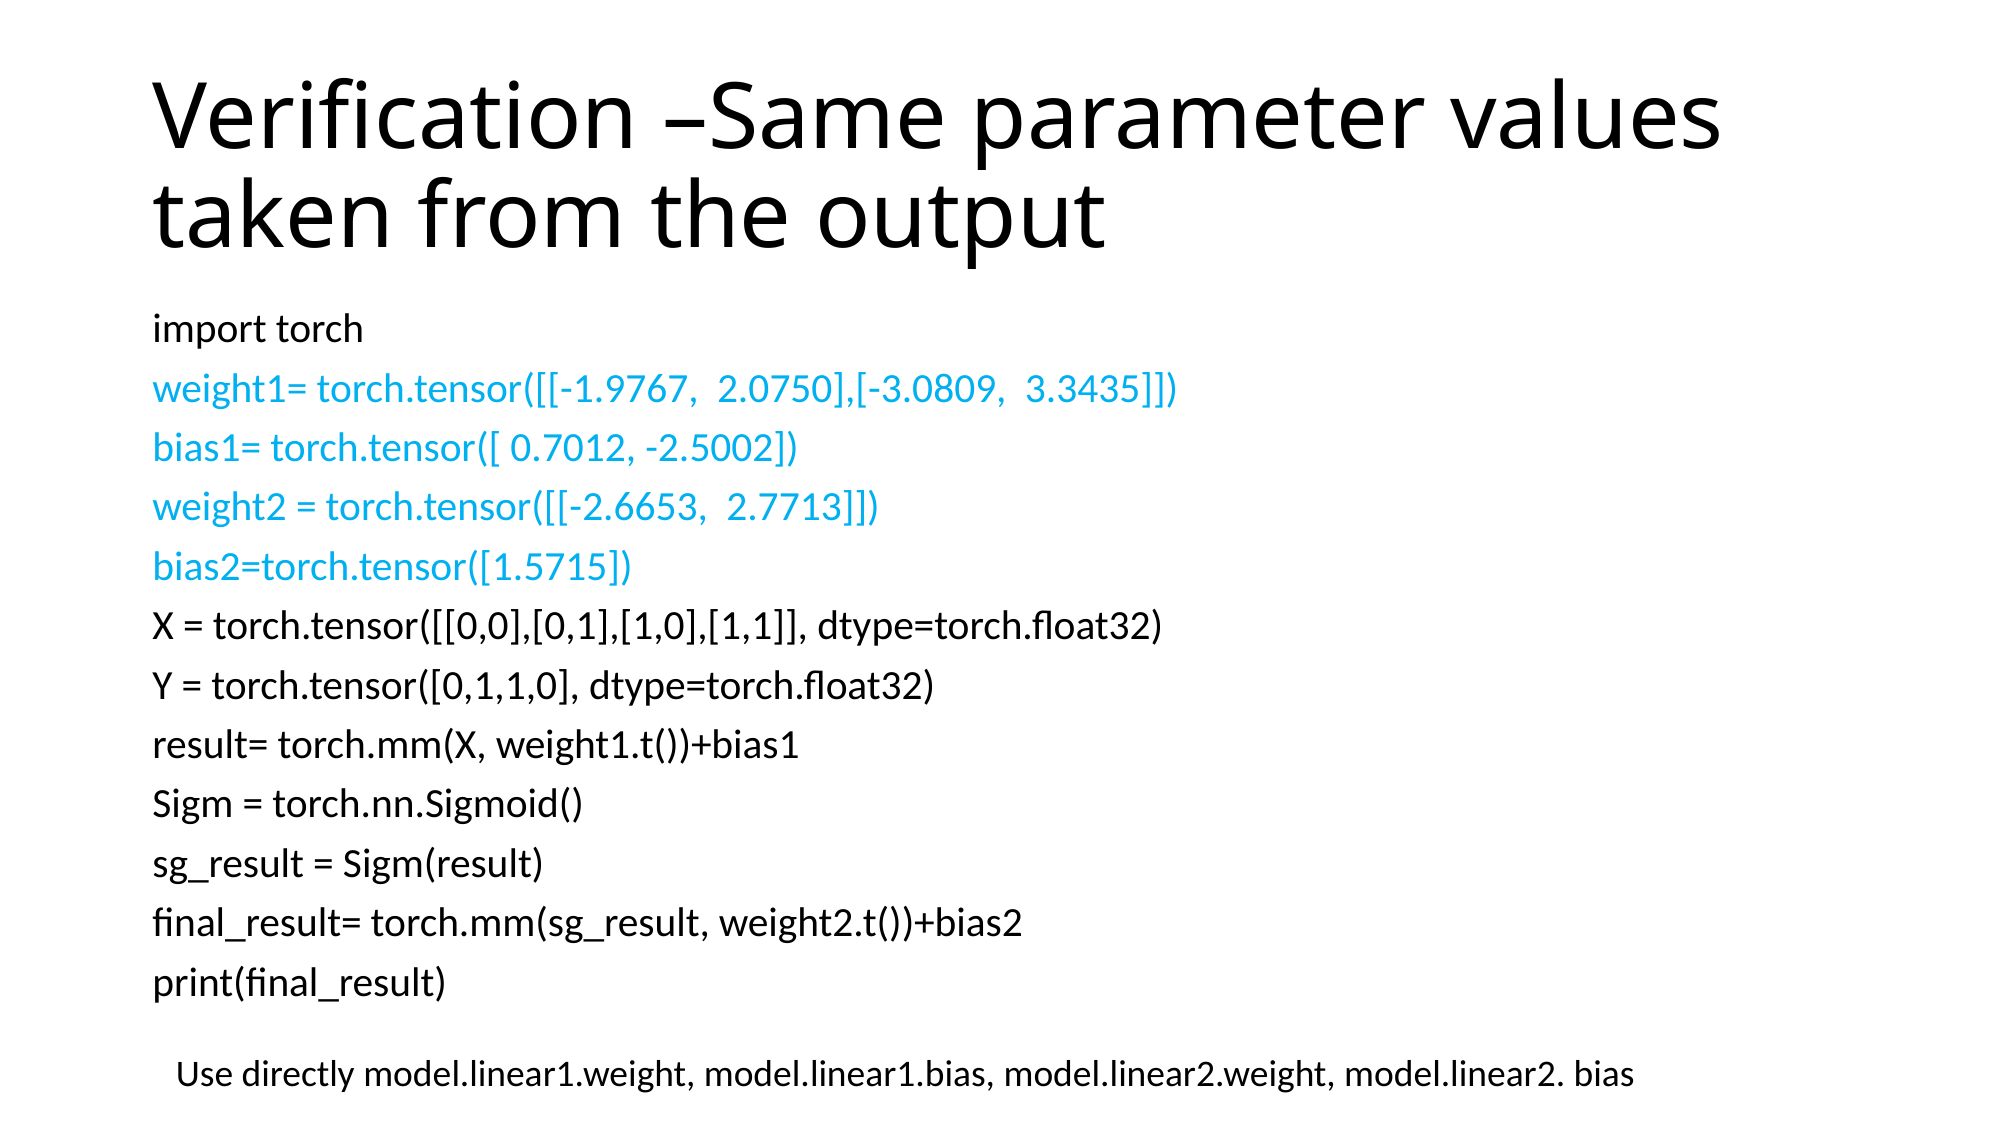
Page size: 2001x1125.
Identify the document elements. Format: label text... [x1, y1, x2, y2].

title Verification –Same parameter values taken from the output [137, 59, 1863, 278]
text_box Use directly model.linear1.weight, model.linear1.bias, model.linear2.weight, model.linear2. bias [161, 1041, 1677, 1101]
list import torch weight1= torch.tensor([[-1.9767, 2.0750],[-3.0809, 3.3435]]) bias1= torch.tensor([ 0.7012, -2.5002]) weight2 = torch.tensor([[-2.6653, 2.7713]]) bias2=torch.tensor([1.5715]) X = torch.tensor([[0,0],[0,1],[1,0],[1,1]], dtype=torch.float32) Y = torch.tensor([0,1,1,0], dtype=torch.float32) result= torch.mm(X, weight1.t())+bias1 Sigm = torch.nn.Sigmoid() sg_result = Sigm(result) final_result= torch.mm(sg_result, weight2.t())+bias2 print(final_result) [137, 299, 1863, 1014]
